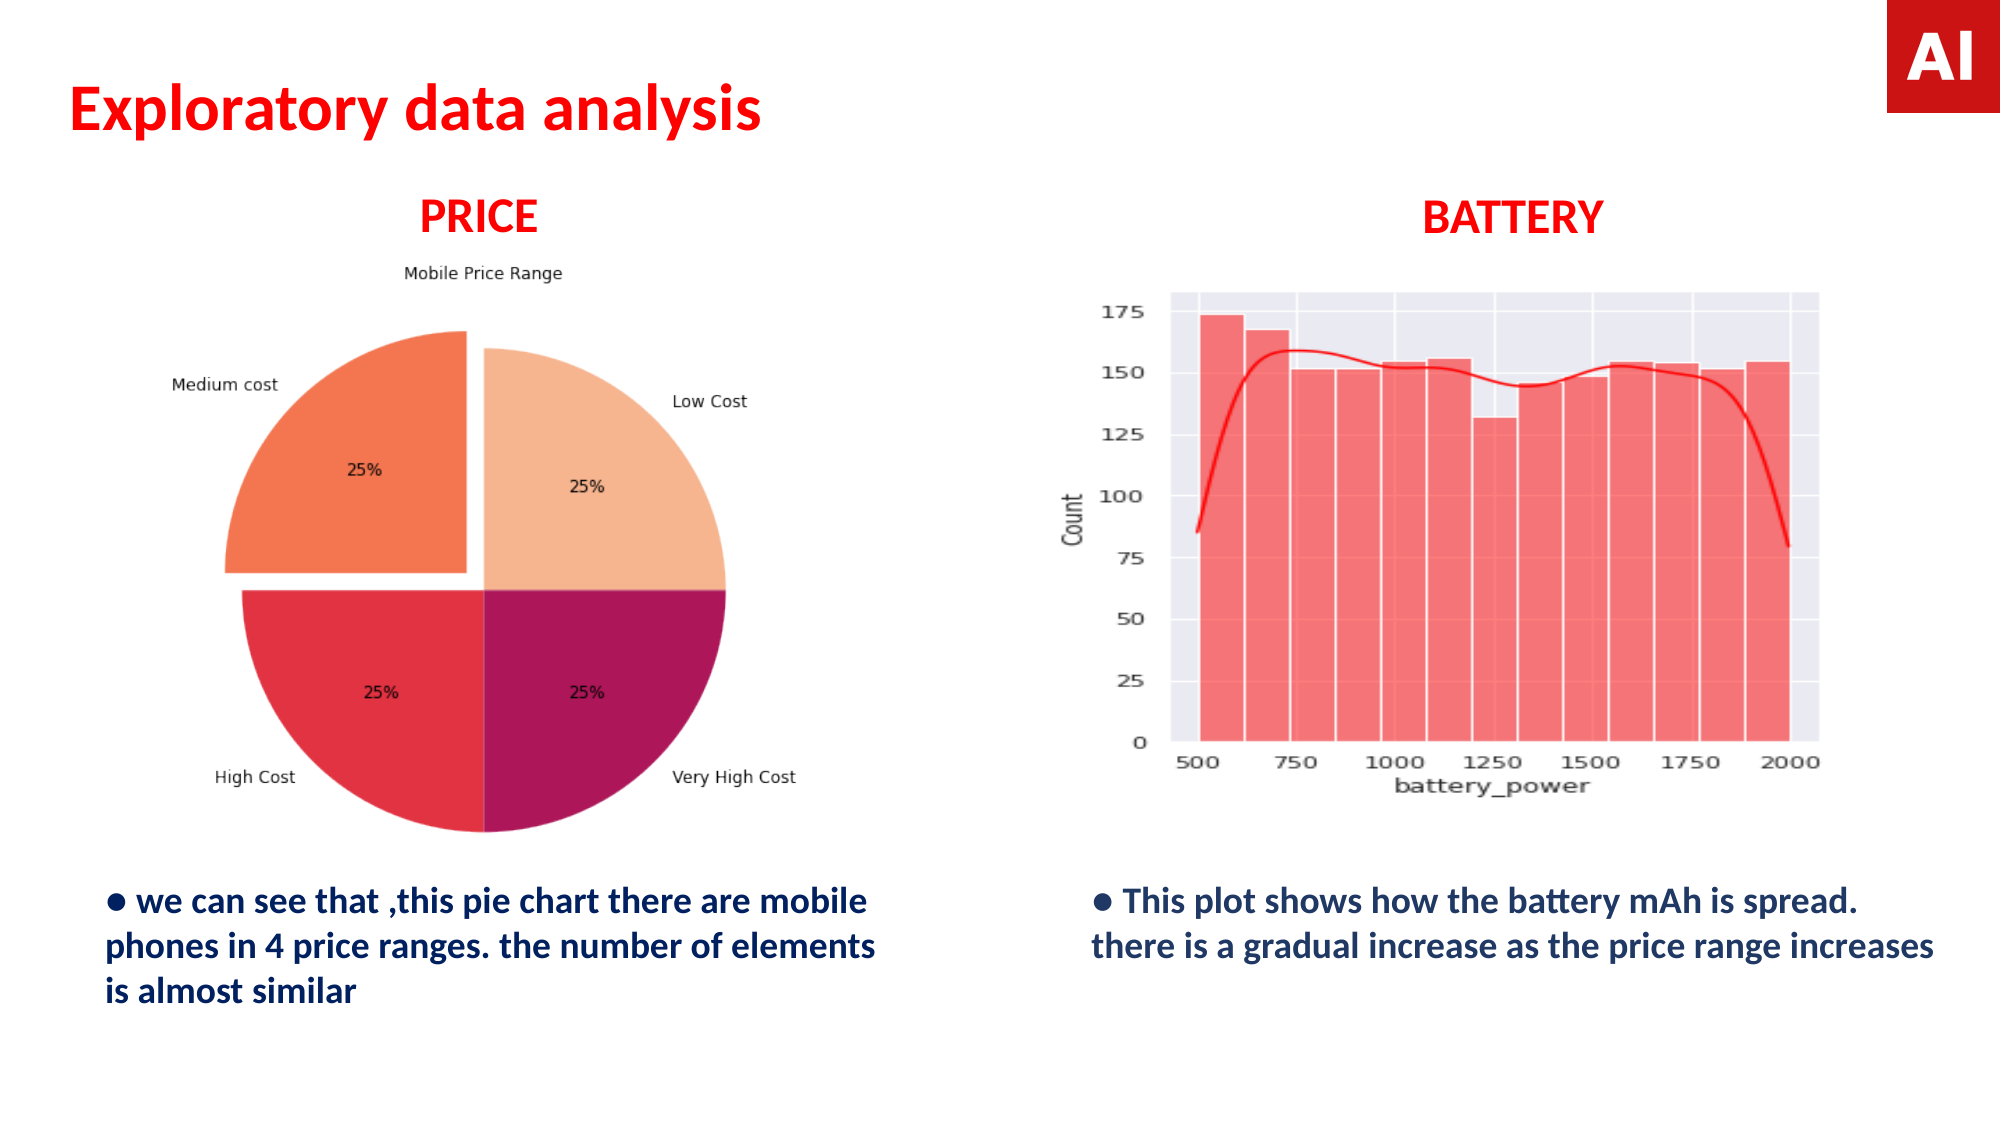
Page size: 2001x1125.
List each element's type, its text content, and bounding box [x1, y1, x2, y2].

picture [1886, 0, 2000, 114]
text_box PRICE [404, 175, 609, 251]
picture [161, 255, 807, 903]
text_box ● This plot shows how the battery mAh is spread. there is a gradual increase as the price range increases [1076, 868, 1960, 974]
text_box BATTERY [1407, 176, 1683, 252]
picture [1044, 282, 1838, 808]
text_box Exploratory data analysis [46, 56, 806, 152]
text_box ● we can see that ,this pie chart there are mobile phones in 4 price ranges. the number of elements is almost similar [89, 868, 924, 1019]
